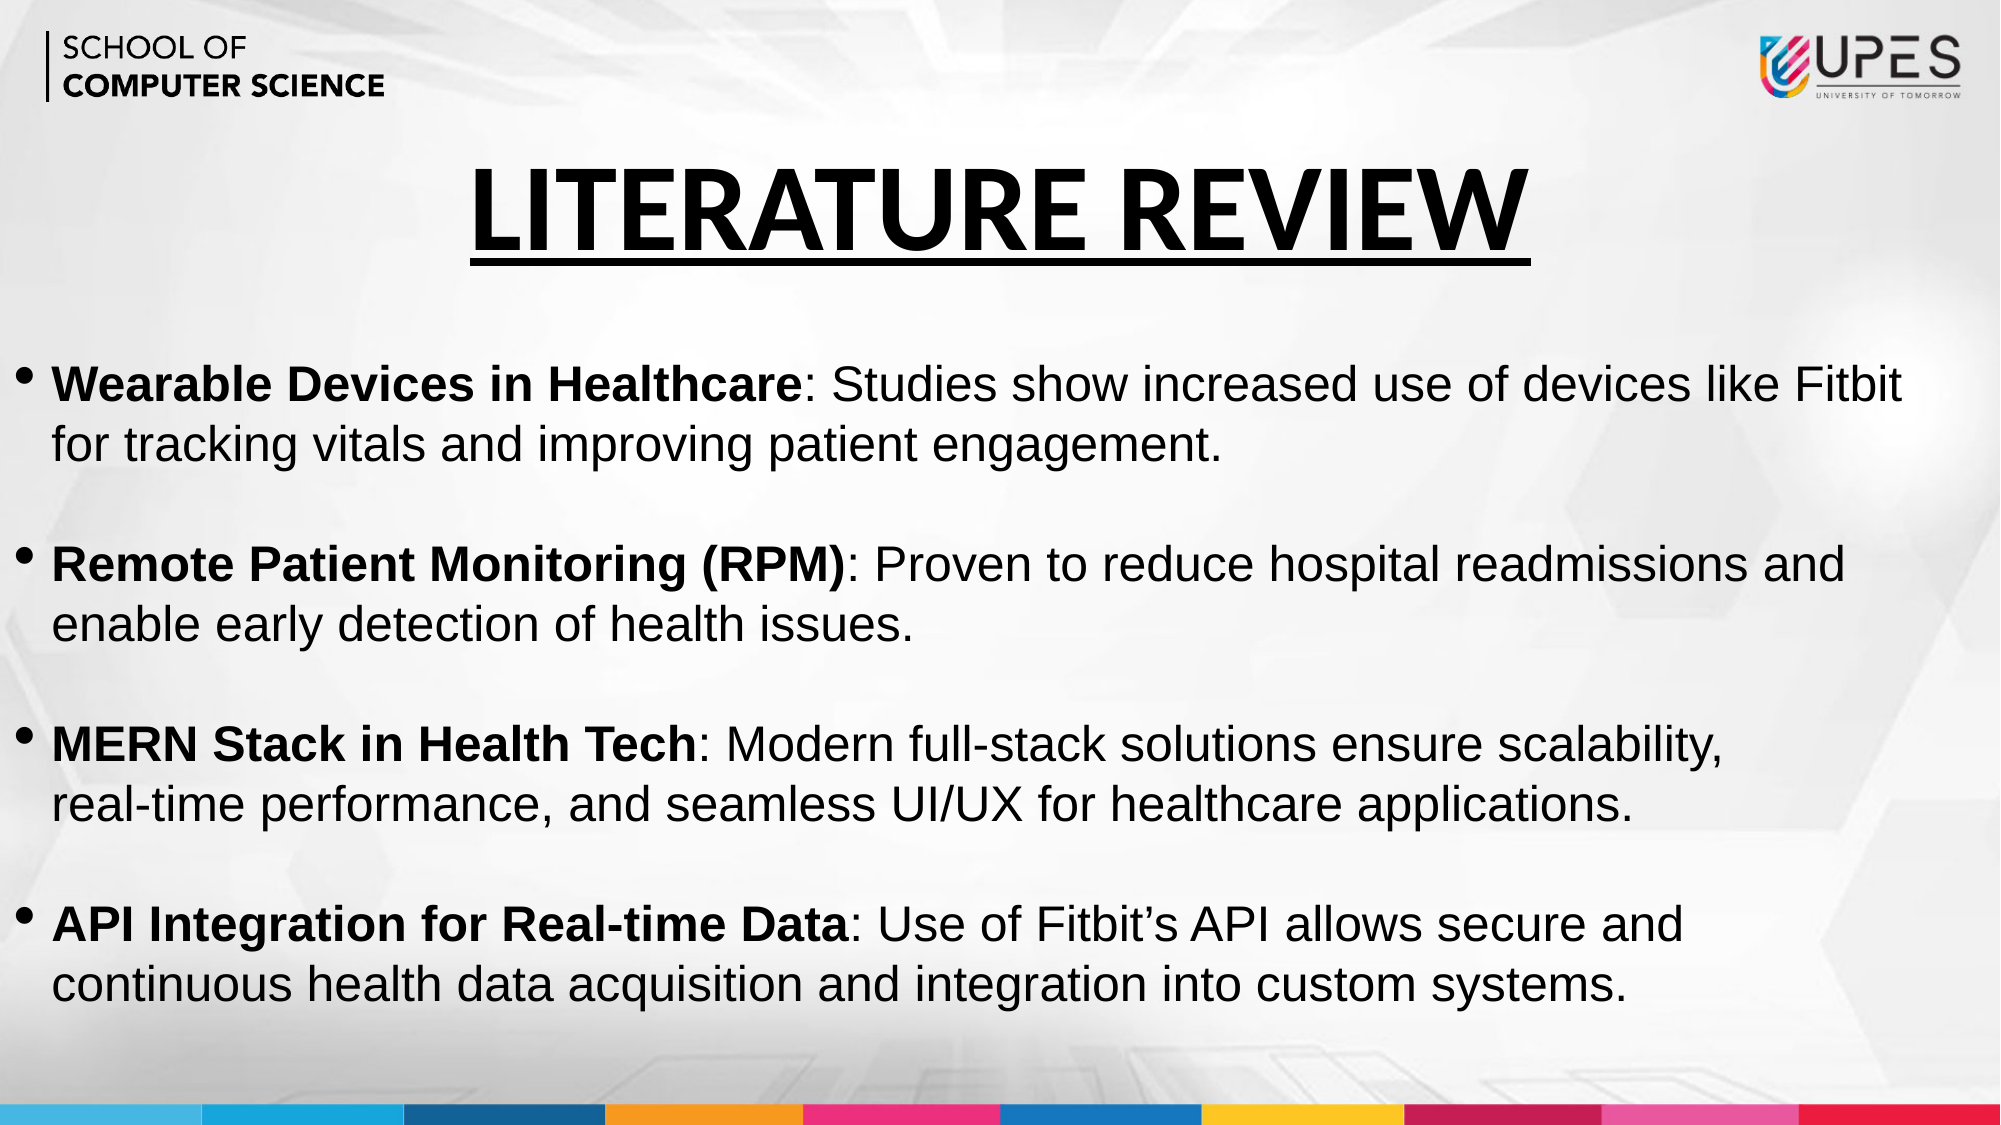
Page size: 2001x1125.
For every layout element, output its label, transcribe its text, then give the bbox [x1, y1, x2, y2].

text_box LITERATURE REVIEW [248, 117, 1752, 283]
text_box Wearable Devices in Healthcare: Studies show increased use of devices like Fitbit for tracking vitals and improving patient engagement. Remote Patient Monitoring (RPM): Proven to reduce hospital readmissions and enable early detection of health issues. MERN Stack in Health Tech: Modern full-stack solutions ensure scalability, real-time performance, and seamless UI/UX for healthcare applications. API Integration for Real-time Data: Use of Fitbit’s API allows secure and continuous health data acquisition and integration into custom systems. [1, 344, 1933, 1019]
picture [0, 0, 2000, 1125]
